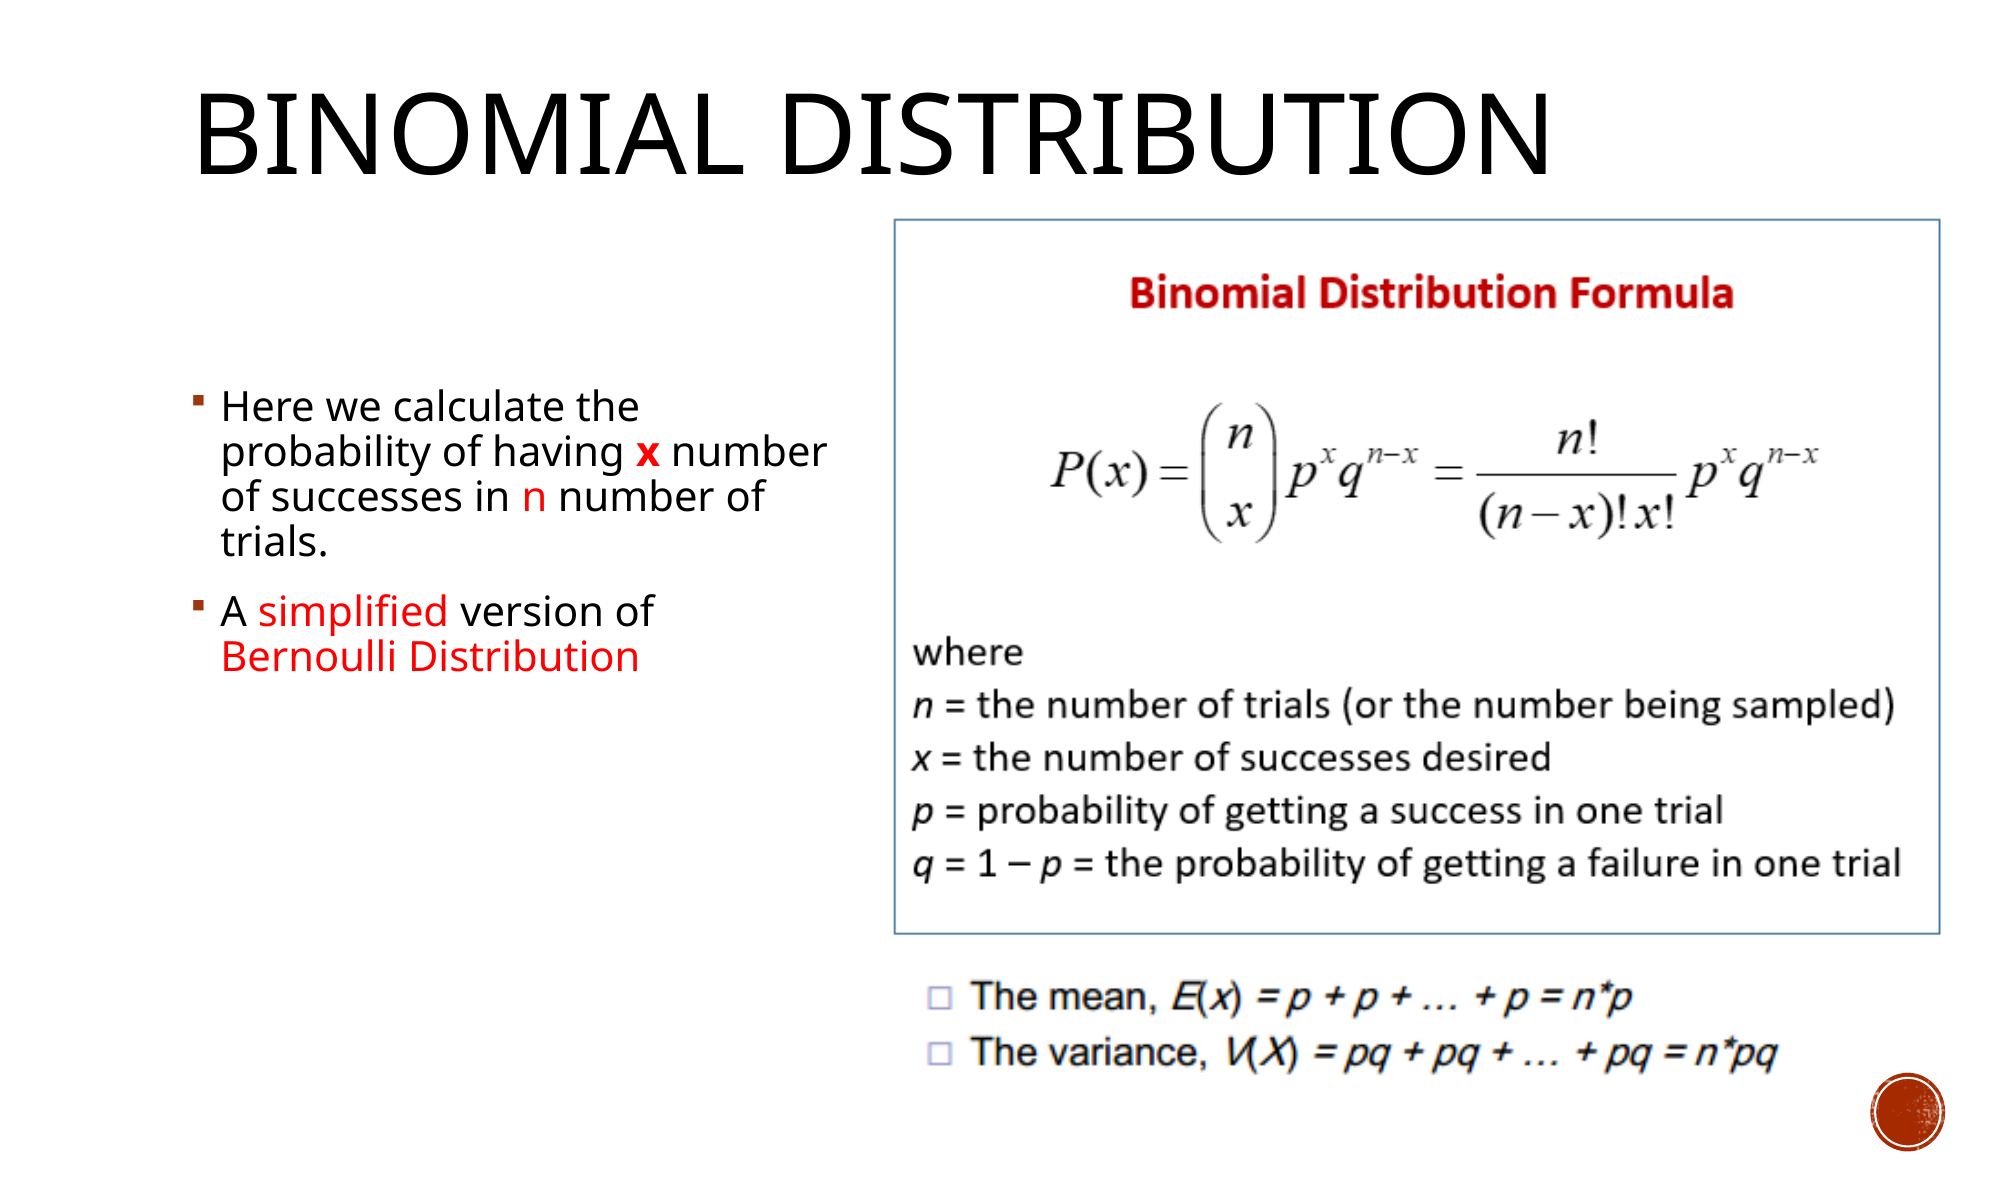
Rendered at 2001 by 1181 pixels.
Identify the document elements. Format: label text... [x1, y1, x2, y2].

picture [812, 949, 1871, 1110]
picture [887, 212, 1950, 946]
title Binomial Distribution [175, 0, 1826, 278]
list Here we calculate the probability of having x number of successes in n number of trials. A simplified version of Bernoulli Distribution [175, 378, 850, 1076]
